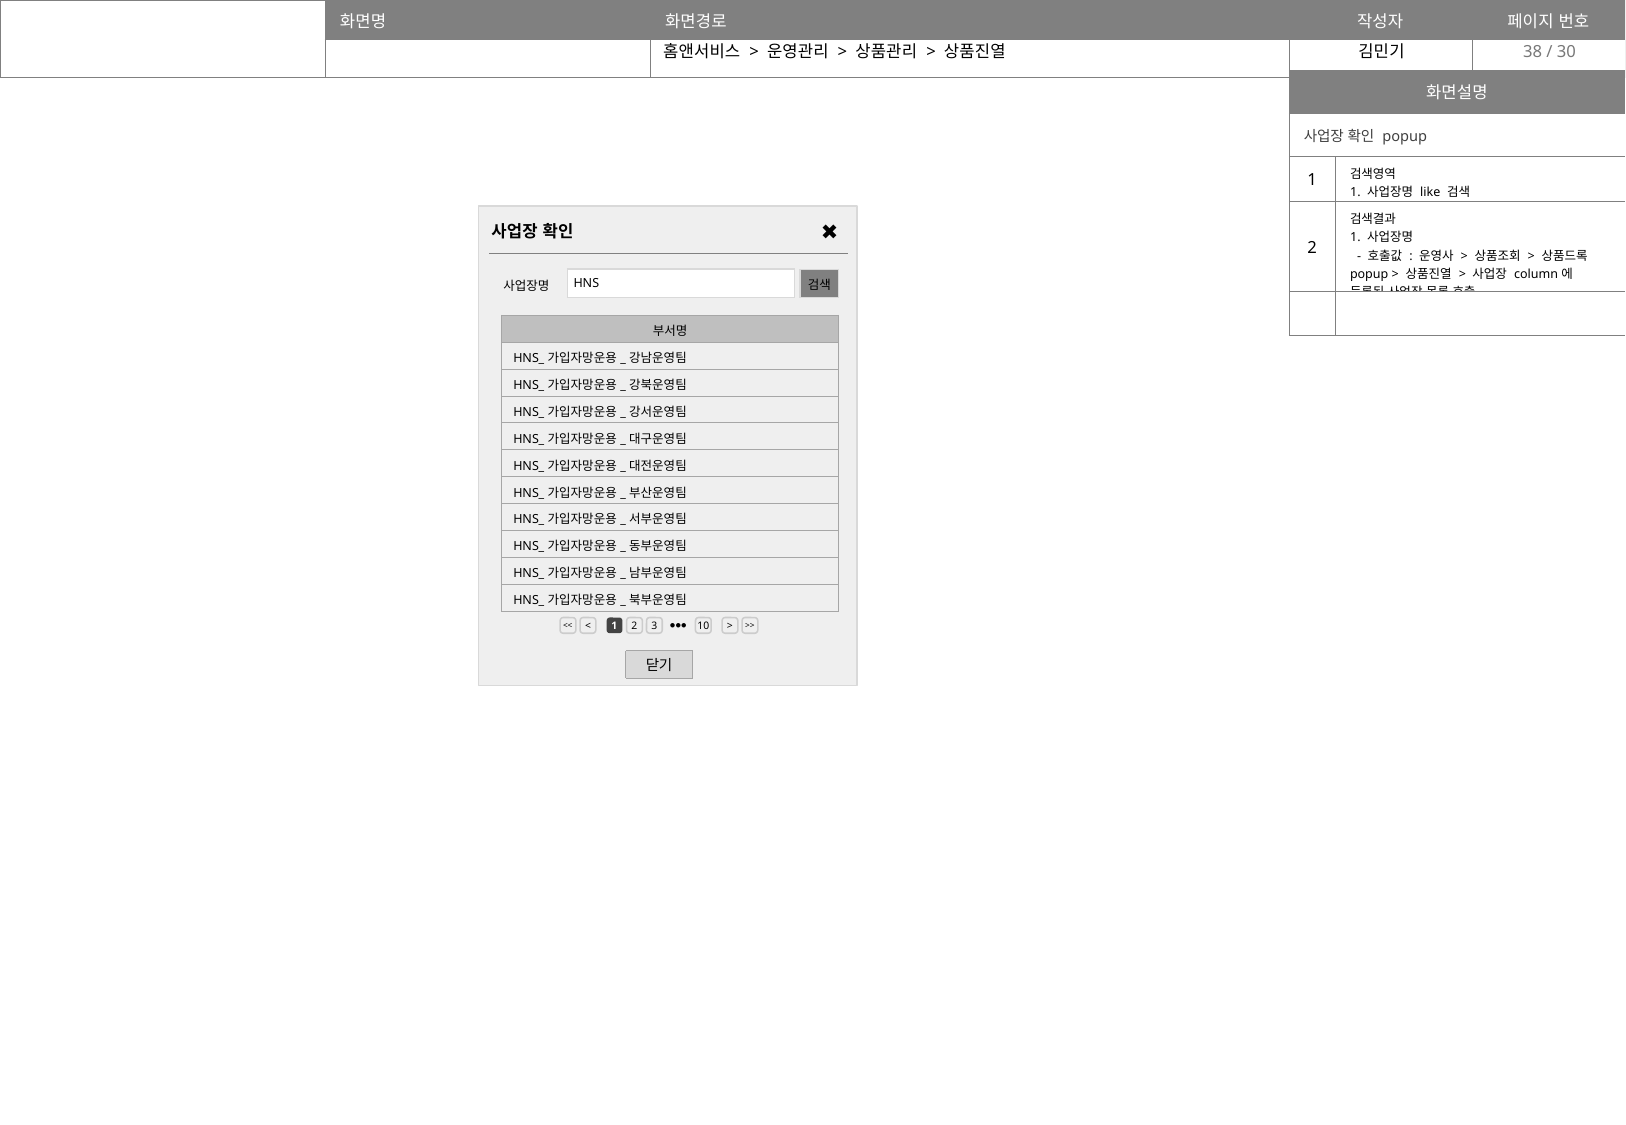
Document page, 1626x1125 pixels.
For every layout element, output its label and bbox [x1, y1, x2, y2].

table_cell [1290, 157, 1335, 201]
table_cell [502, 397, 838, 422]
table_cell [502, 343, 838, 369]
table_header [492, 268, 842, 300]
table_header [1290, 71, 1625, 113]
table_cell [502, 370, 838, 396]
table_cell [1336, 157, 1625, 201]
table_cell [502, 423, 838, 449]
table_header [568, 270, 794, 297]
table_cell [1336, 292, 1625, 335]
table_cell [502, 504, 838, 530]
slide_number [1474, 33, 1625, 70]
table_cell [502, 450, 838, 476]
table_cell [1290, 114, 1625, 156]
table_cell [502, 558, 838, 584]
table_cell [1290, 292, 1335, 335]
text_box [648, 33, 1271, 68]
table_header [502, 316, 838, 342]
table_cell [1290, 202, 1335, 291]
text_box [478, 206, 858, 686]
table_cell [502, 477, 838, 503]
table_cell [1336, 202, 1625, 291]
table_cell [502, 531, 838, 557]
table_header [801, 270, 838, 297]
table_cell [502, 585, 838, 611]
